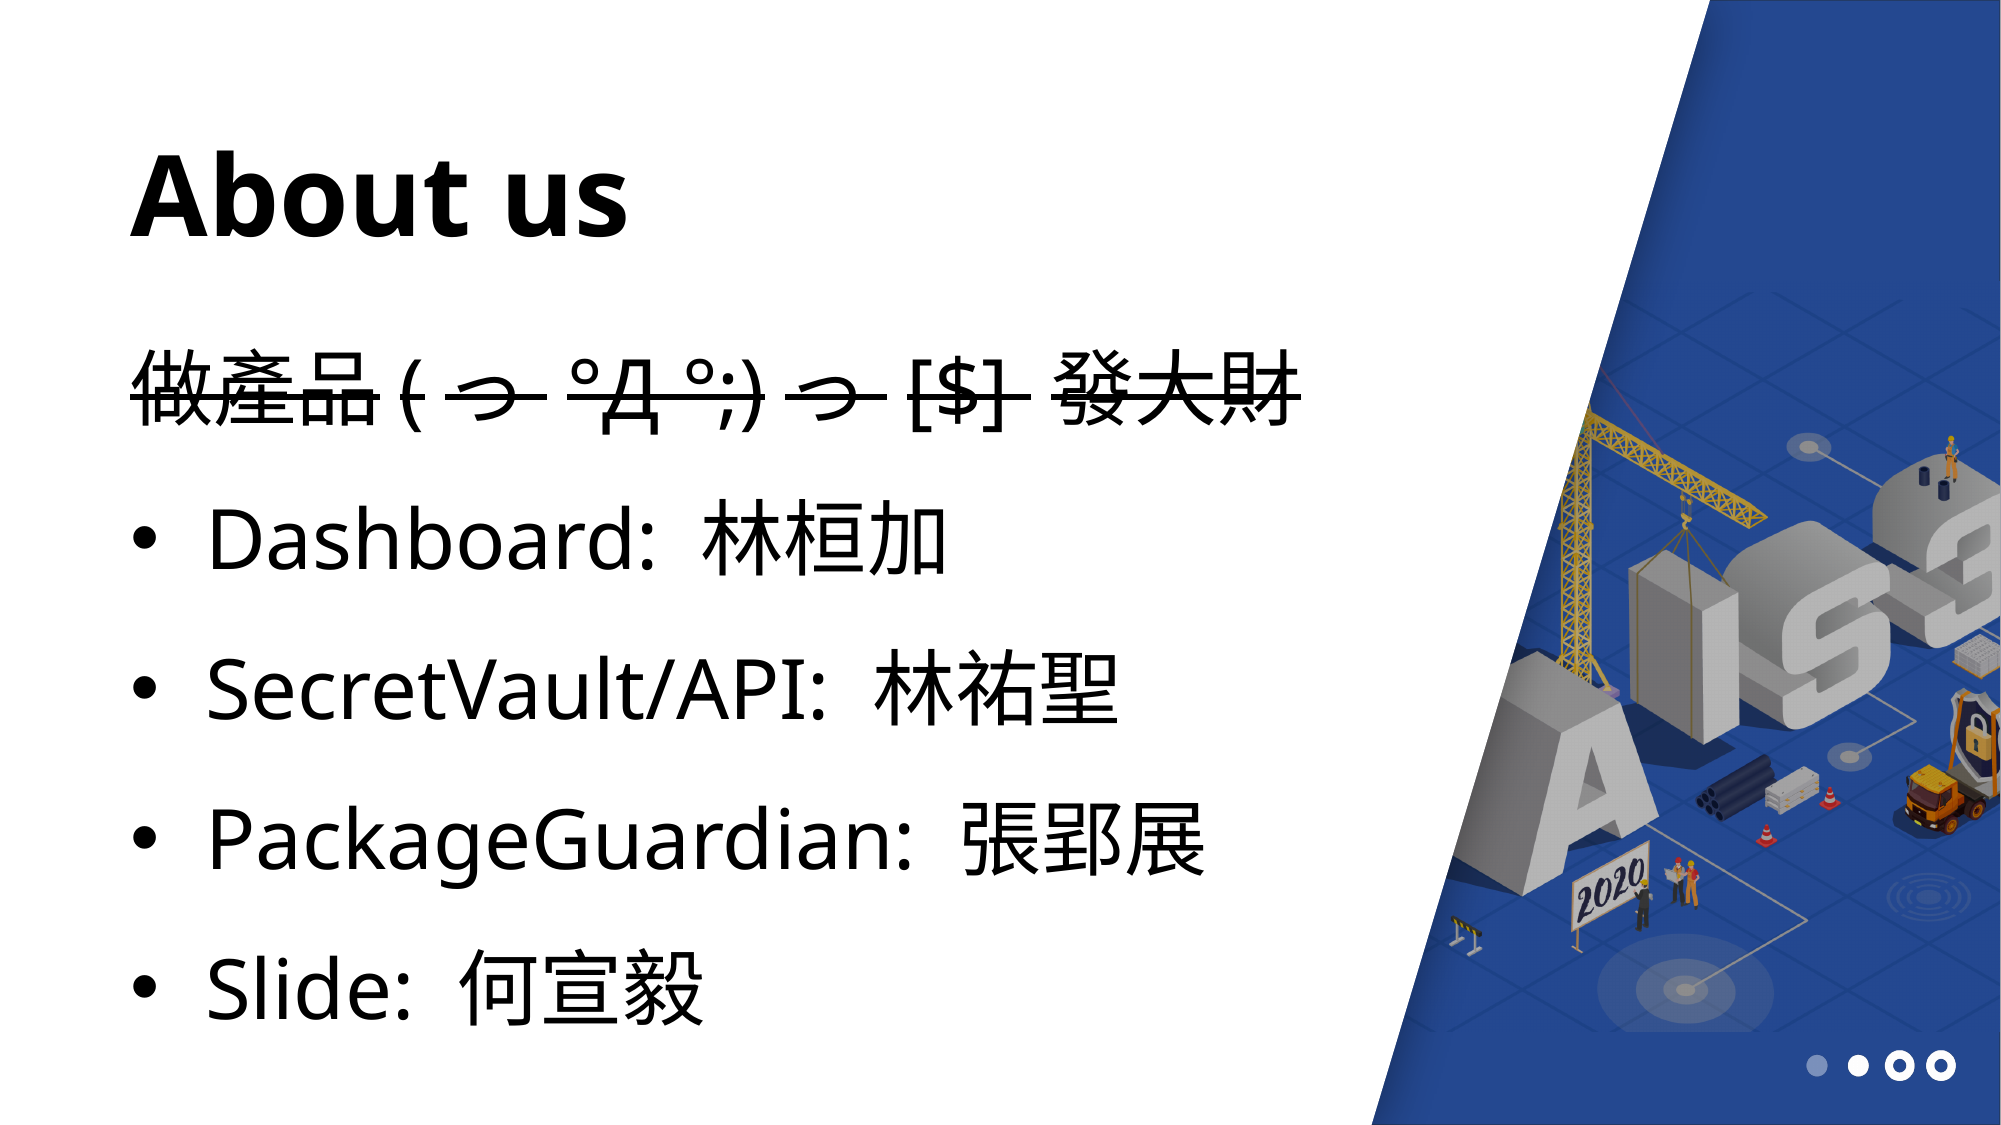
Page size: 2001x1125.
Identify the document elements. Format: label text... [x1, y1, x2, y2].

text_box About us [115, 116, 686, 267]
picture [1807, 1051, 1956, 1081]
text_box 做產品(っ °Д °;)っ [$] 發大財 Dashboard: 林桓加 SecretVault/API: 林祐聖 PackageGuardian: 張郢展 Slide: 何宣毅 [115, 279, 1434, 1044]
picture [1434, 281, 2000, 1032]
